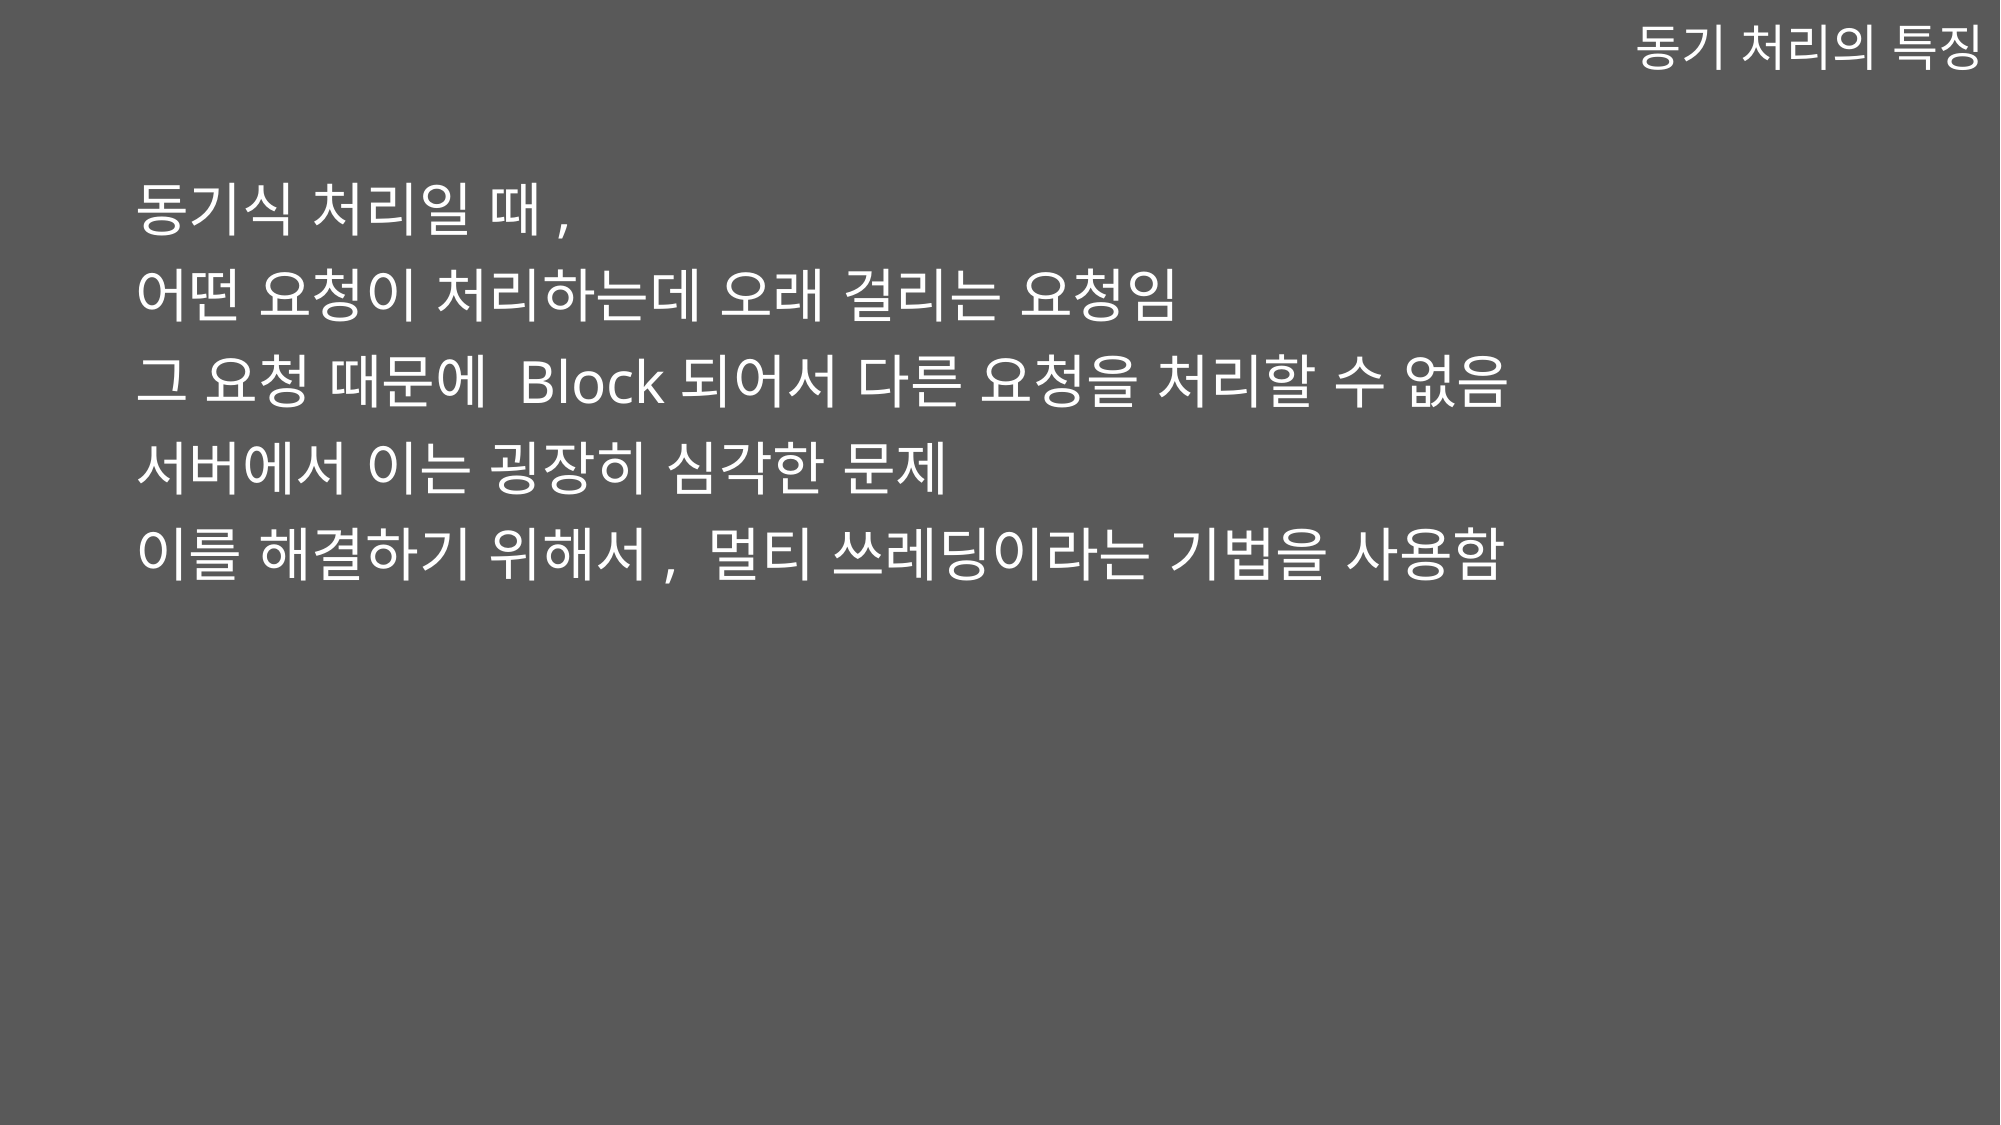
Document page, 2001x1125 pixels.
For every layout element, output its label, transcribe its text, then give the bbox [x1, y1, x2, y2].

text_box 이를 해결하기 위해서, 멀티 쓰레딩이라는 기법을 사용함 [120, 519, 1757, 606]
text_box 어떤 요청이 처리하는데 오래 걸리는 요청임 [120, 259, 1757, 346]
text_box 동기 처리의 특징 [919, 15, 2000, 88]
text_box 동기식 처리일 때, [120, 173, 1757, 259]
text_box 그 요청 때문에 Block되어서 다른 요청을 처리할 수 없음 [120, 346, 1757, 432]
text_box 서버에서 이는 굉장히 심각한 문제 [120, 432, 1757, 519]
